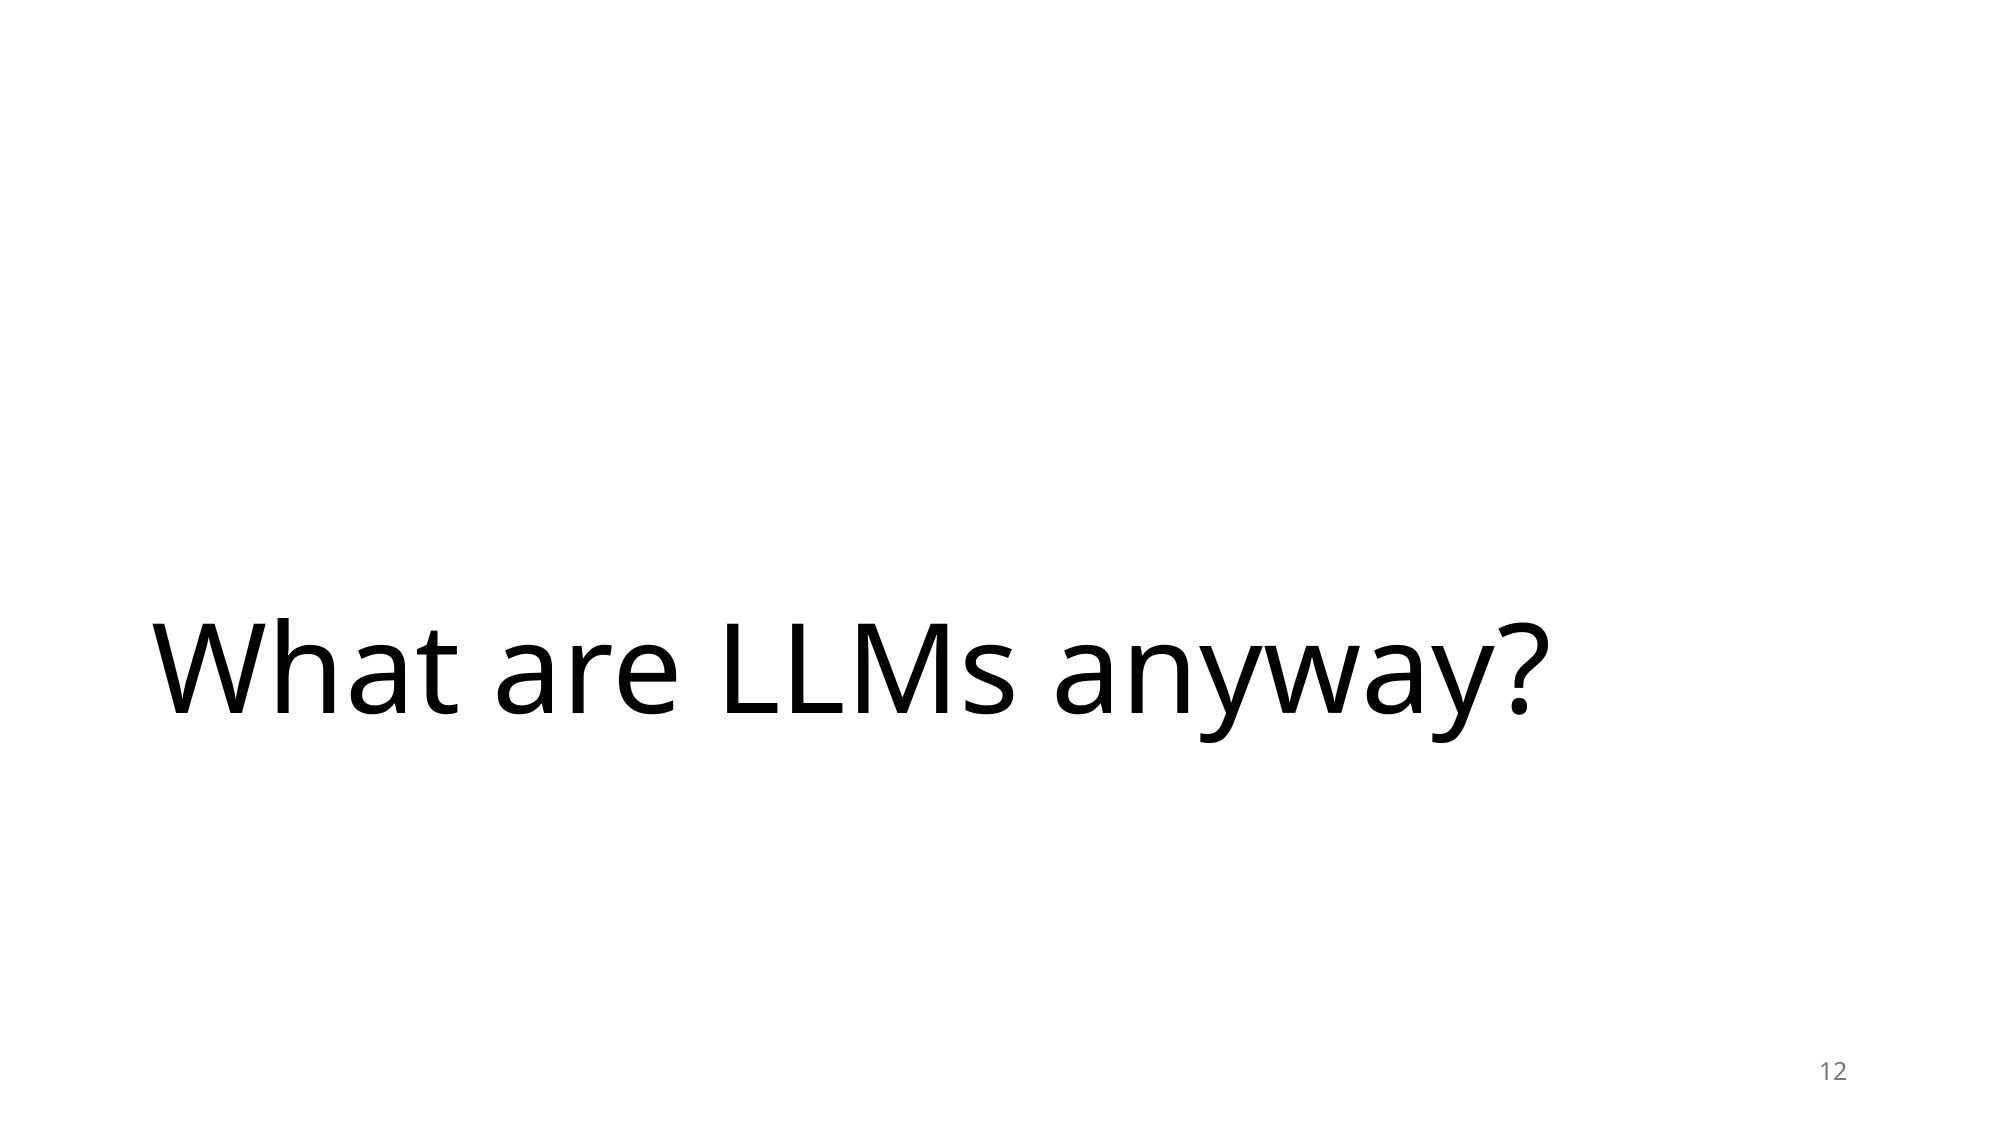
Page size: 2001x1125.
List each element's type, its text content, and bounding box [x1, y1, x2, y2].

title What are LLMs anyway? [136, 280, 1862, 749]
slide_number 12 [1412, 1042, 1863, 1103]
